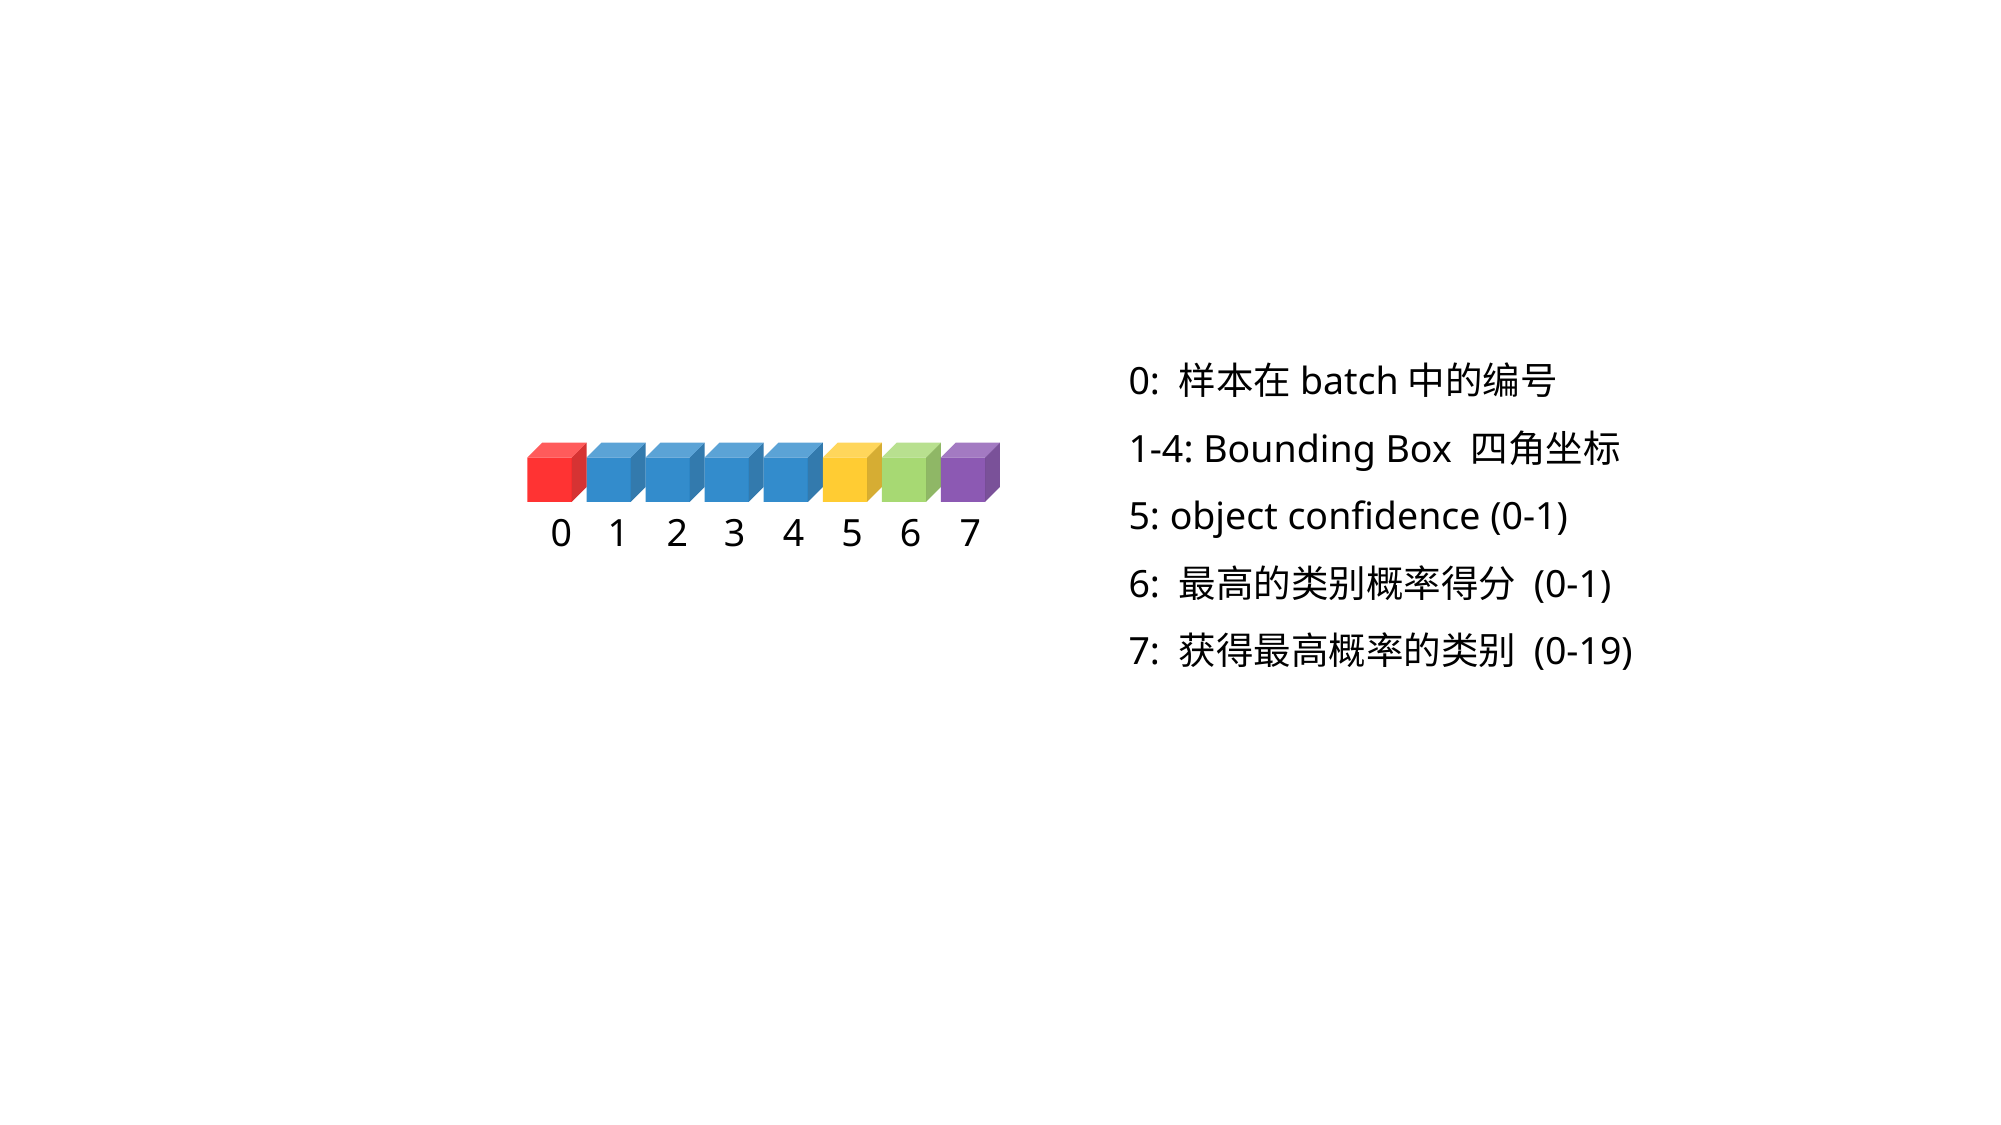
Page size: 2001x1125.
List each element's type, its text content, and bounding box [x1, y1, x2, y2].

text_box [527, 442, 1000, 563]
text_box 0: 样本在batch中的编号 1-4: Bounding Box 四角坐标 5: object confidence (0-1) 6: 最高的类别概率得分 (0-1) 7: 获得最高概率的类别 (0-19) [1113, 327, 1742, 680]
